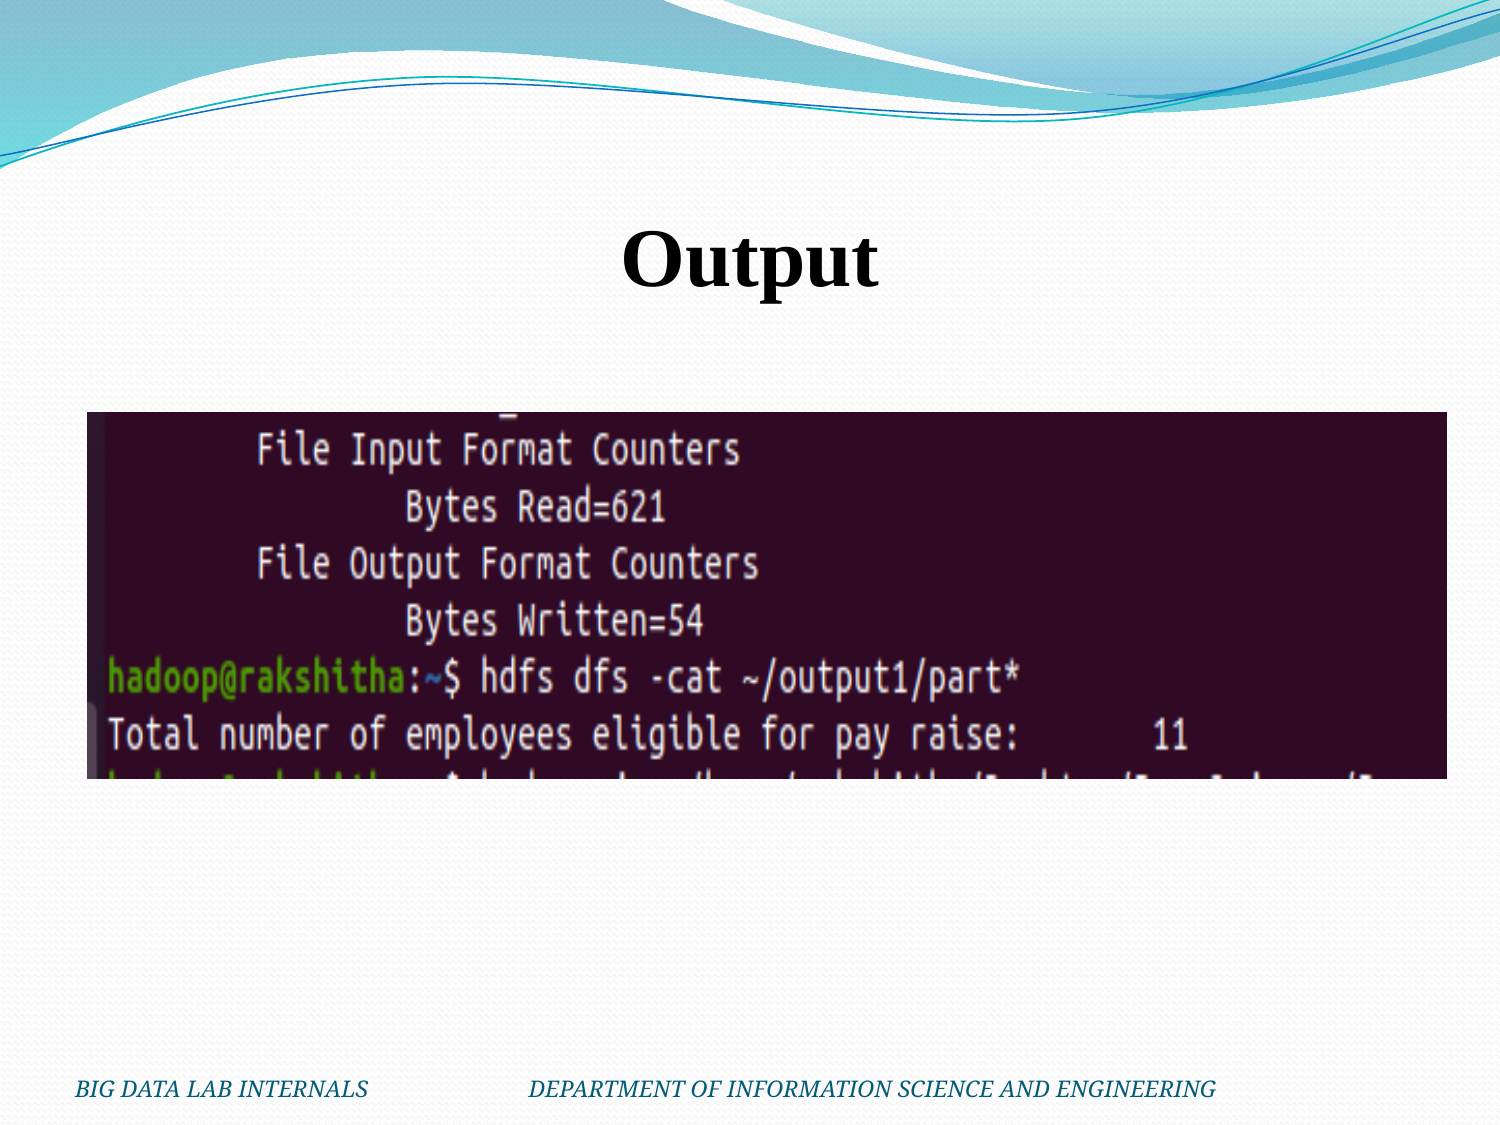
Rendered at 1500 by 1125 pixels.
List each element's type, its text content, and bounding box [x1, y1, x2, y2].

footer DEPARTMENT OF INFORMATION SCIENCE AND ENGINEERING [437, 1042, 1450, 1103]
title Output [75, 115, 1425, 303]
slide_number BIG DATA LAB INTERNALS [75, 1042, 425, 1103]
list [87, 412, 1448, 780]
